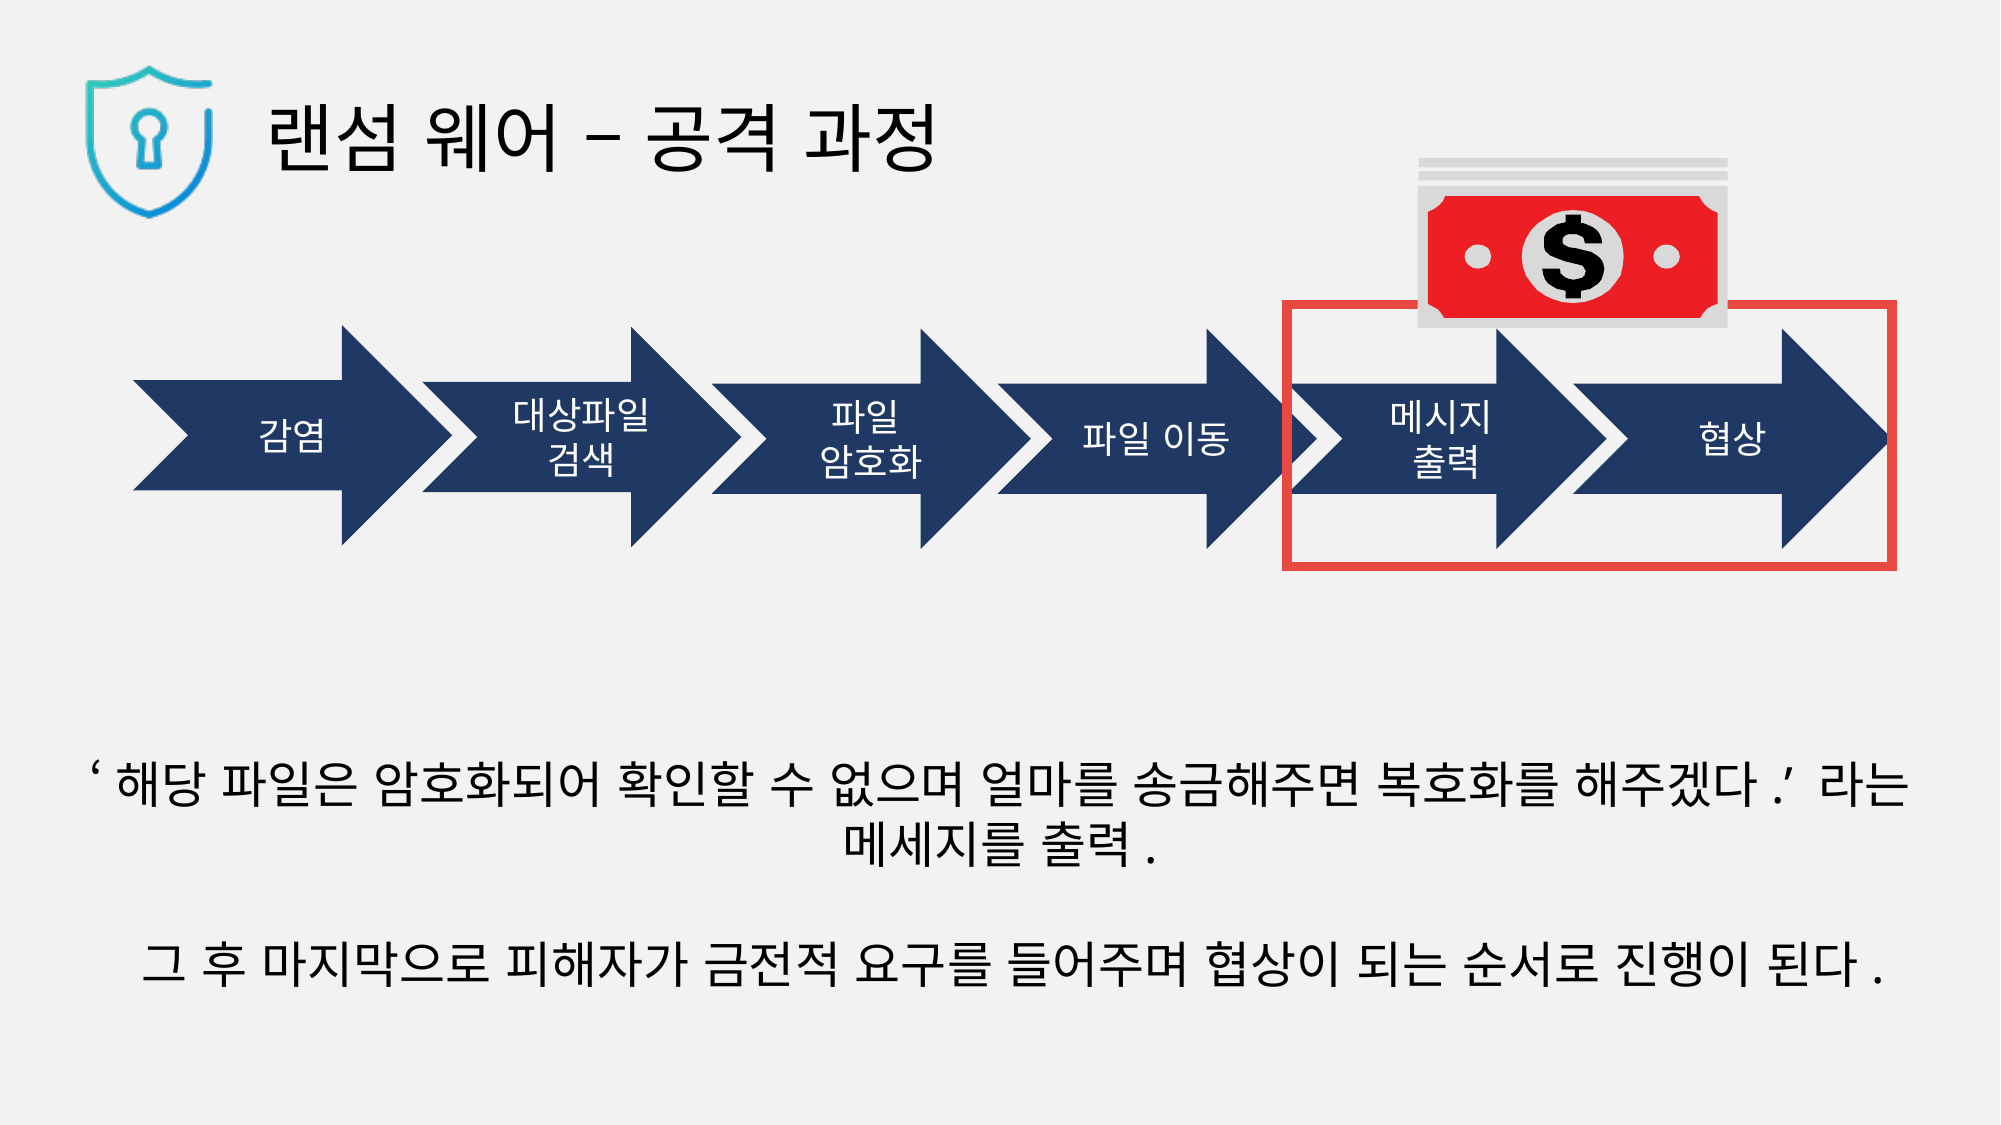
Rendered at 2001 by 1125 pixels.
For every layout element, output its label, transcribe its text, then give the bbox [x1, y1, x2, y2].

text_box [1417, 157, 1729, 329]
text_box ‘해당 파일은 암호화되어 확인할 수 없으며 얼마를 송금해주면 복호화를 해주겠다.’ 라는 메세지를 출력. 그 후 마지막으로 피해자가 금전적 요구를 들어주며 협상이 되는 순서로 진행이 된다. [0, 746, 2000, 1002]
text_box 대상파일 검색 [419, 324, 743, 550]
text_box 파일 이동 [995, 326, 1286, 552]
text_box [1286, 303, 1893, 567]
text_box 감염 [130, 322, 454, 548]
title 랜섬 웨어 – 공격 과정 [251, 94, 1032, 191]
picture [48, 41, 251, 244]
text_box 파일 암호화 [709, 326, 1033, 552]
